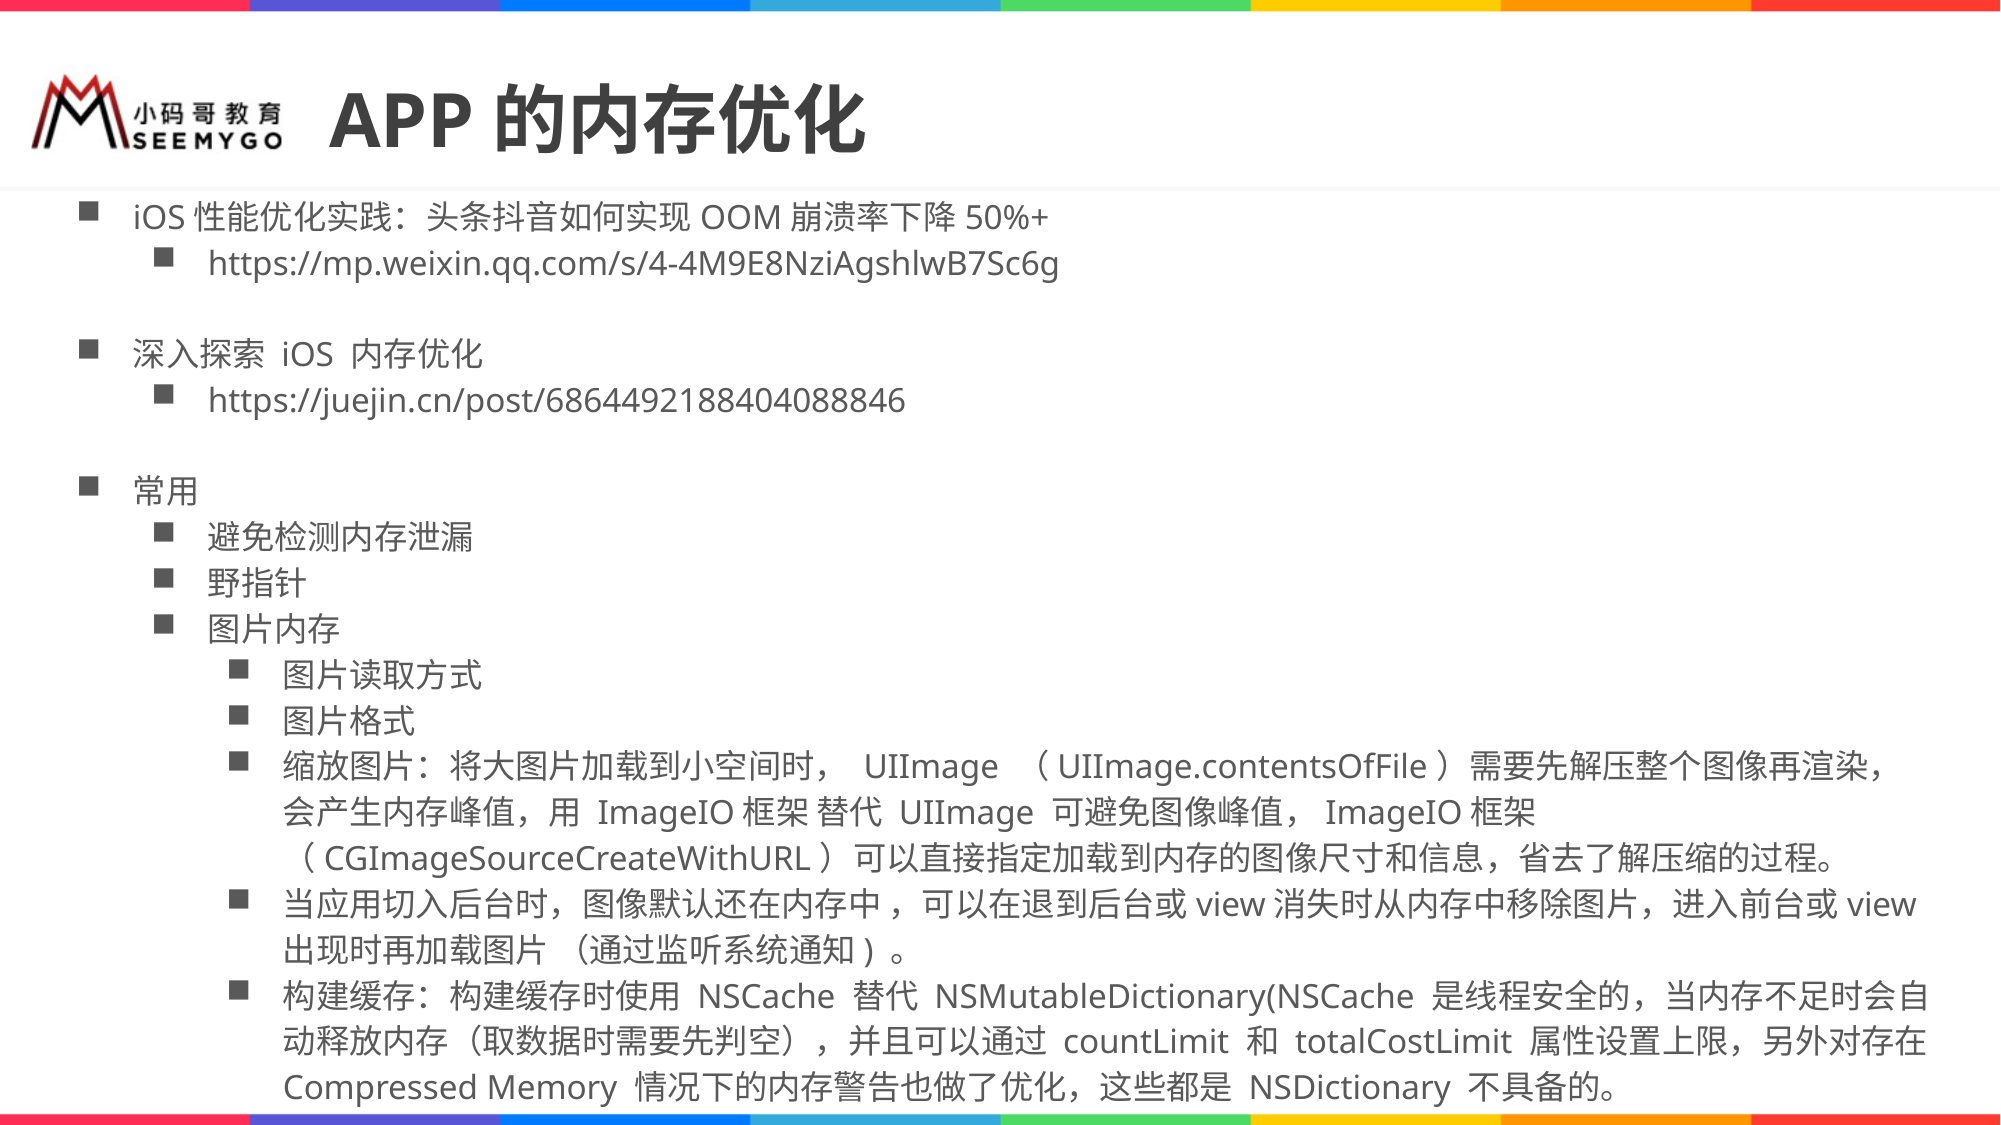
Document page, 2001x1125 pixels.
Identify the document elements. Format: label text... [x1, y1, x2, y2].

title APP的内存优化 [314, 64, 1968, 182]
text_box iOS性能优化实践：头条抖音如何实现OOM崩溃率下降50%+ https://mp.weixin.qq.com/s/4-4M9E8NziAgshlwB7Sc6g 深入探索 iOS 内存优化 https://juejin.cn/post/6864492188404088846 常用 避免检测内存泄漏 野指针 图片内存 图片读取方式 图片格式 缩放图片：将大图片加载到小空间时， UIImage （UIImage.contentsOfFile）需要先解压整个图像再渲染，会产生内存峰值，用 ImageIO框架 替代 UIImage 可避免图像峰值，ImageIO框架（CGImageSourceCreateWithURL）可以直接指定加载到内存的图像尺寸和信息，省去了解压缩的过程。 当应用切入后台时，图像默认还在内存中 ，可以在退到后台或view消失时从内存中移除图片，进入前台或view出现时再加载图片 （通过监听系统通知) 。 构建缓存：构建缓存时使用 NSCache 替代 NSMutableDictionary(NSCache 是线程安全的，当内存不足时会自动释放内存（取数据时需要先判空），并且可以通过 countLimit 和 totalCostLimit 属性设置上限，另外对存在 Compressed Memory 情况下的内存警告也做了优化，这些都是 NSDictionary 不具备的。 [61, 182, 1949, 1118]
picture [0, 0, 2001, 1125]
